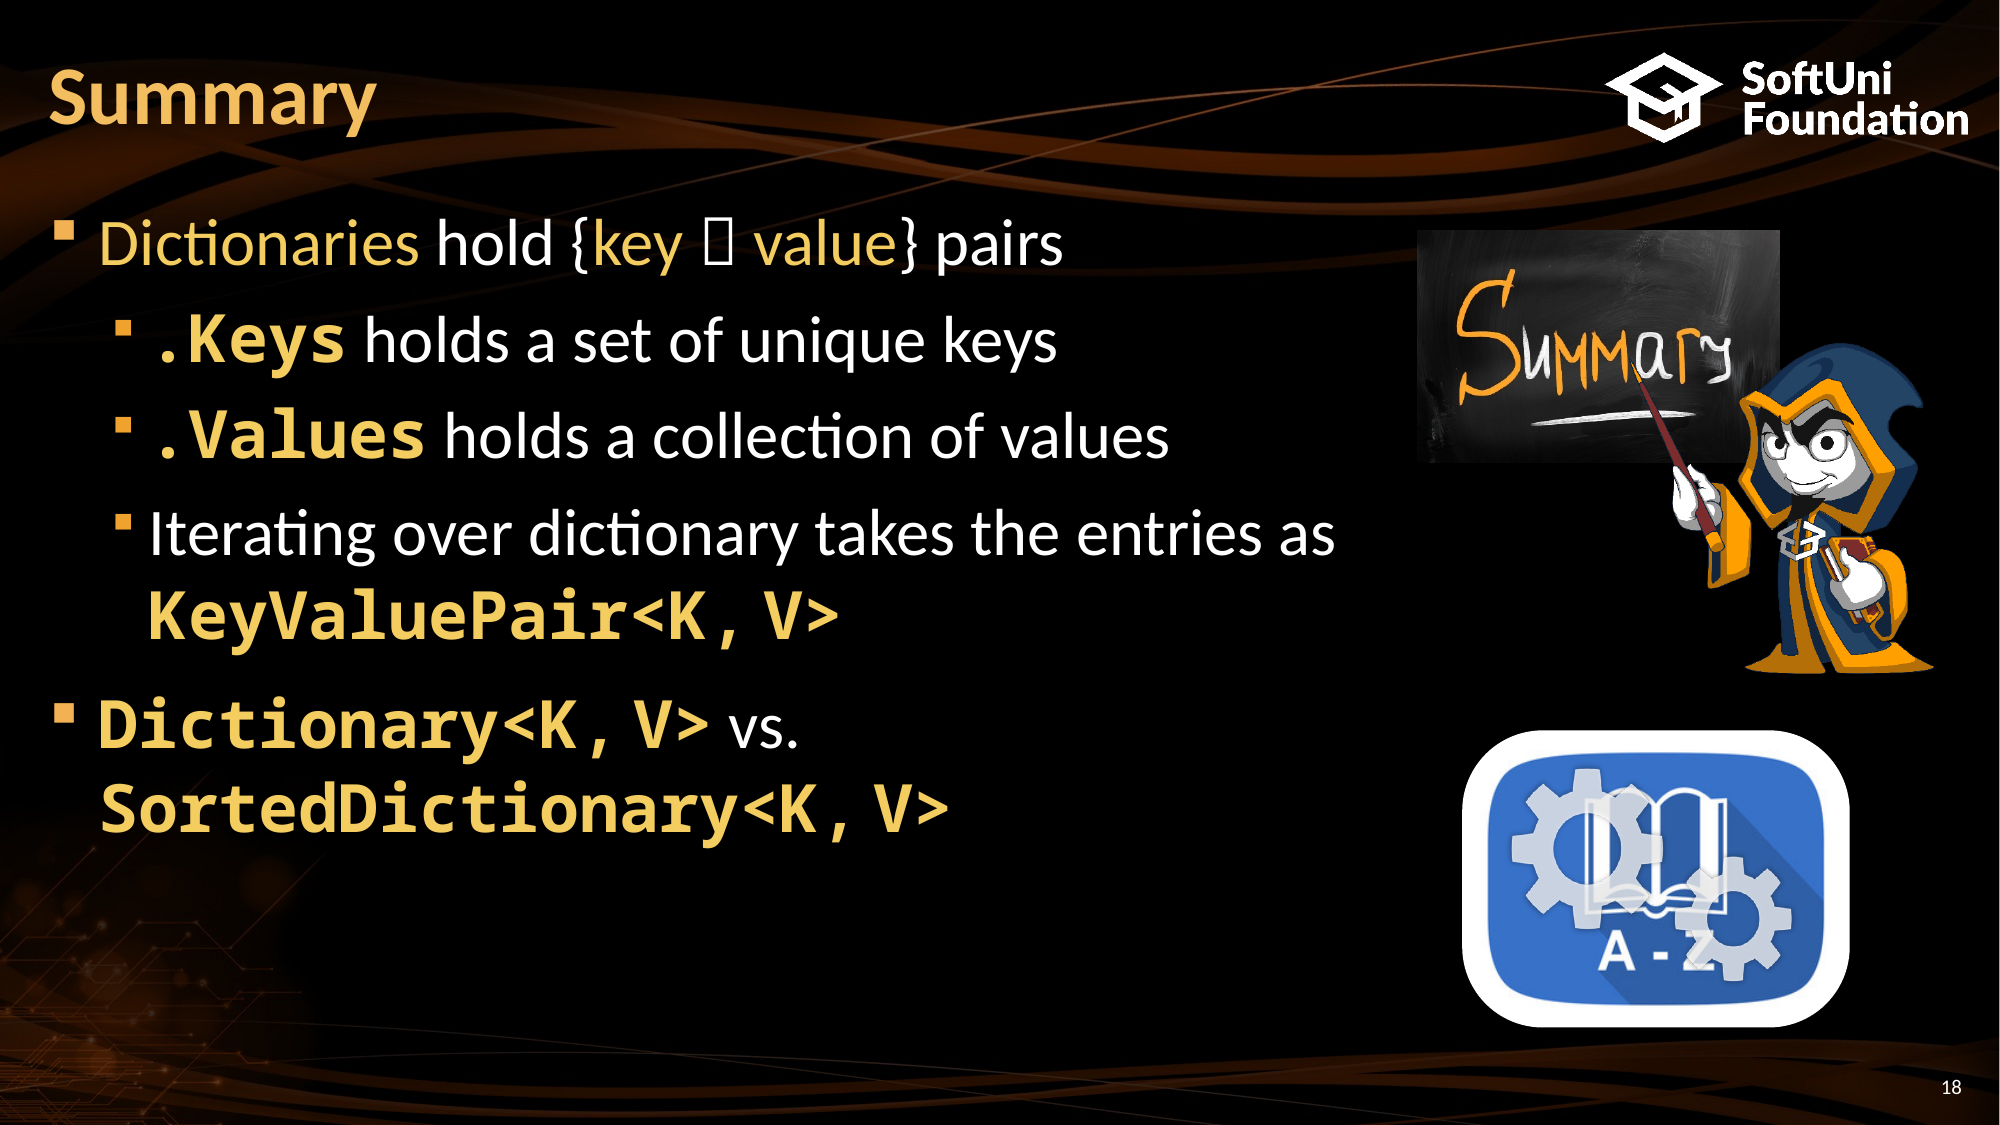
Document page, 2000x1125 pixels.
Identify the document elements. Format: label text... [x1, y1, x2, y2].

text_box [1462, 730, 1850, 1028]
title Summary [30, 6, 1602, 189]
picture [0, 0, 2000, 1125]
list Dictionaries hold {key  value} pairs .Keys holds a set of unique keys .Values holds a collection of values Iterating over dictionary takes the entries as KeyValuePair<K, V> Dictionary<K, V> vs. SortedDictionary<K, V> [31, 189, 1463, 1103]
slide_number 18 [1897, 1070, 1968, 1103]
